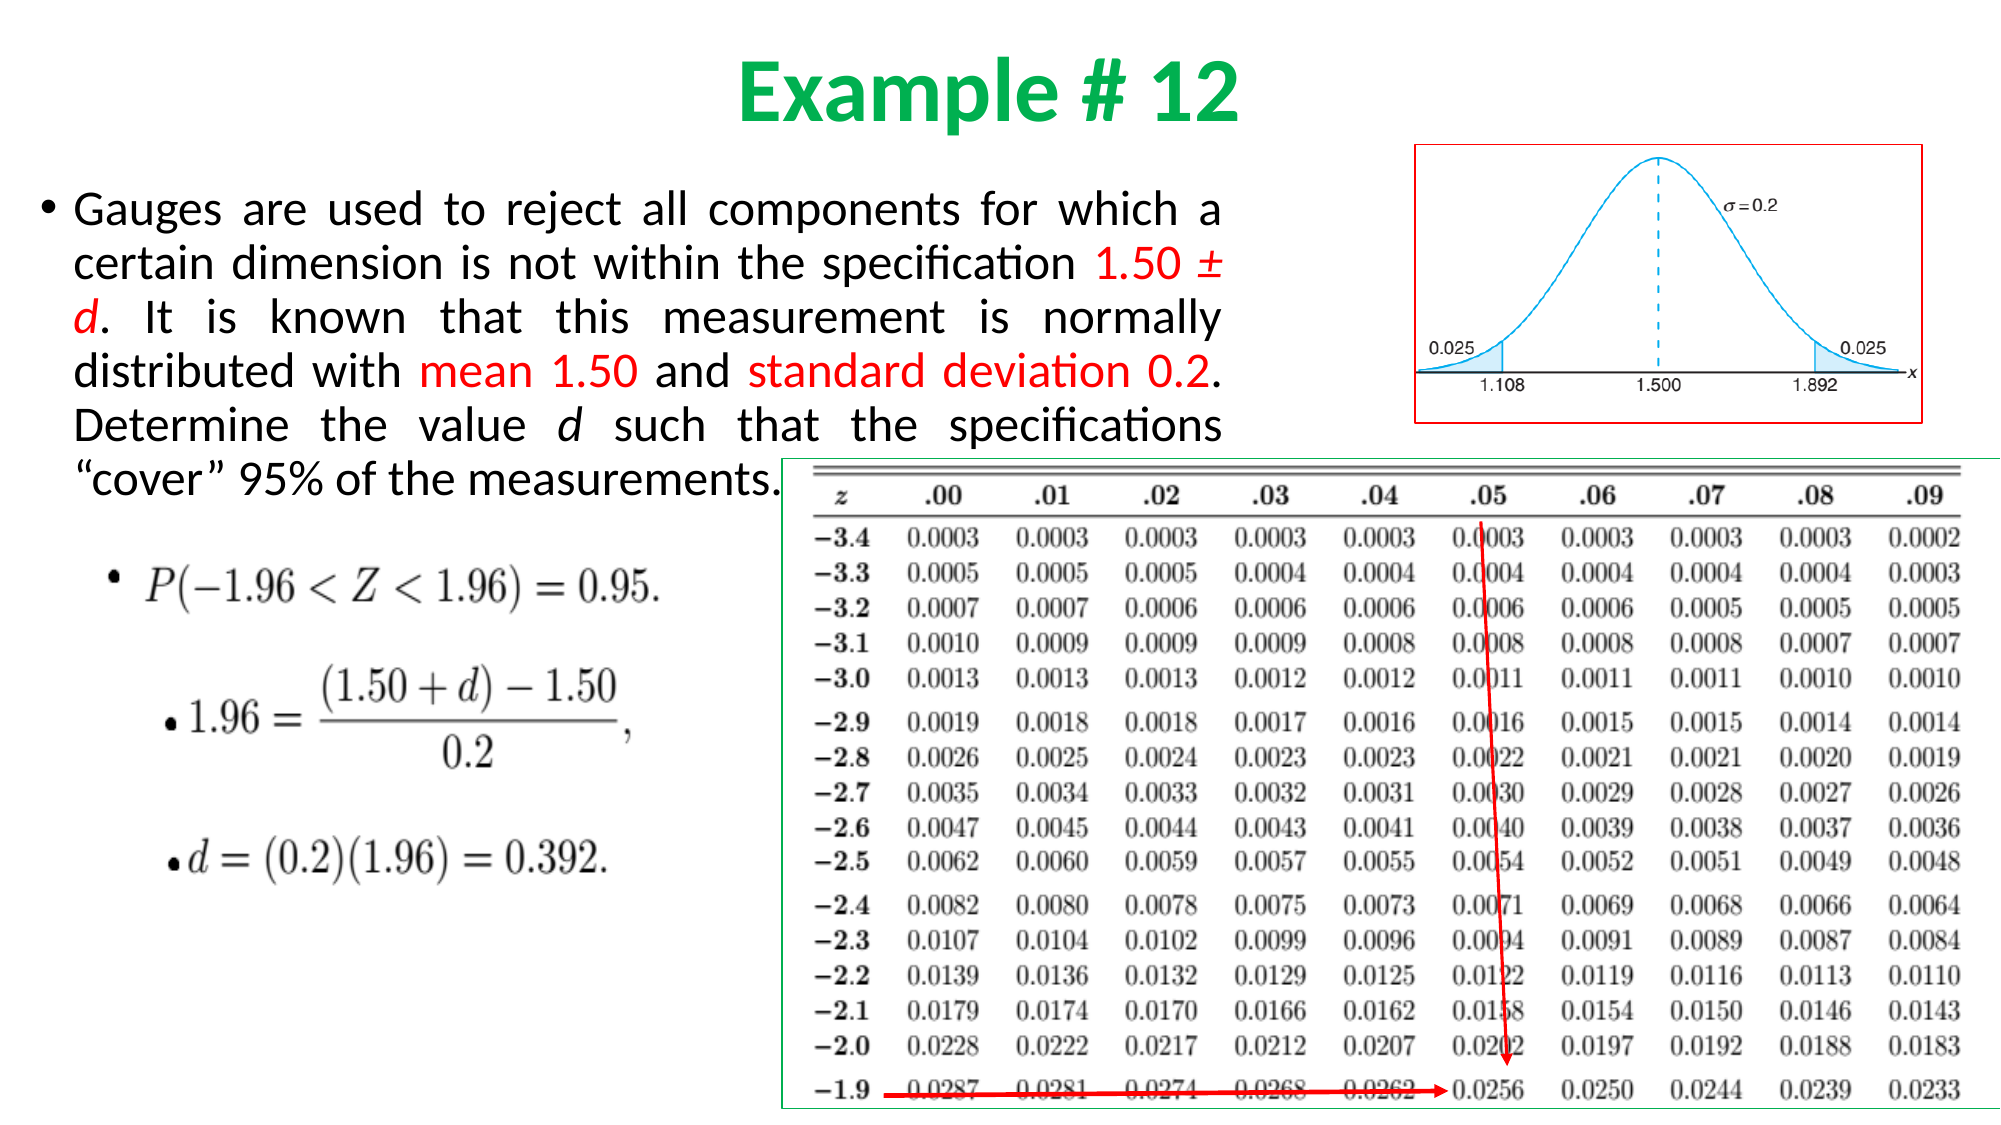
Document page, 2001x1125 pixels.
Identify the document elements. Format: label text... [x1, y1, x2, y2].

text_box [883, 1090, 1449, 1096]
picture [1415, 145, 1922, 423]
title Example # 12 [137, 21, 1863, 163]
list Gauges are used to reject all components for which a certain dimension is not within the specification 1.50 ± d. It is known that this measurement is normally distributed with mean 1.50 and standard deviation 0.2. Determine the value d such that the specifications “cover” 95% of the measurements. [20, 174, 1238, 1014]
picture [72, 537, 672, 906]
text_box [1480, 521, 1508, 1067]
picture [782, 458, 2000, 1109]
